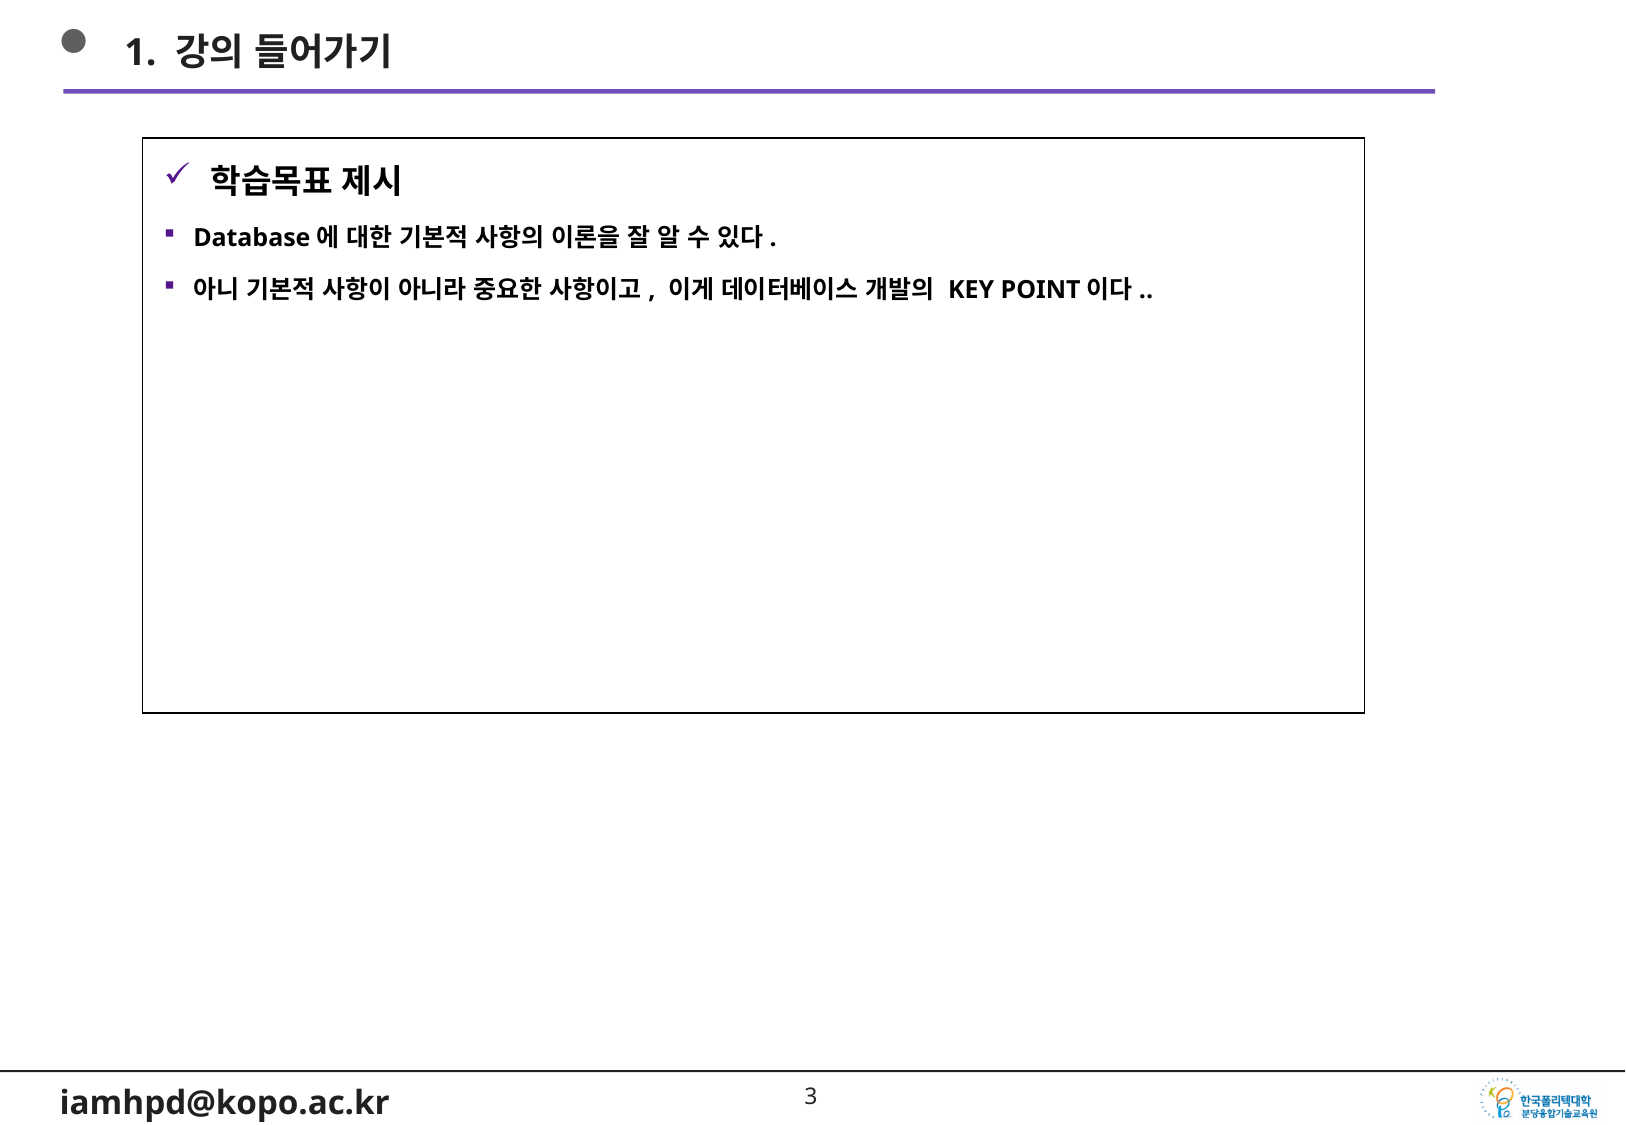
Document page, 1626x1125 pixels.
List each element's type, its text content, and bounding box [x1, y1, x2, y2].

text_box 2 [765, 1072, 857, 1123]
picture [1476, 1073, 1604, 1125]
text_box [44, 0, 1604, 114]
text_box 1. 강의 들어가기 [109, 20, 943, 93]
text_box 학습목표 제시 Database에 대한 기본적 사항의 이론을 잘 알 수 있다. 아니 기본적 사항이 아니라 중요한 사항이고, 이게 데이터베이스 개발의 KEY POINT이다.. [142, 138, 1365, 714]
